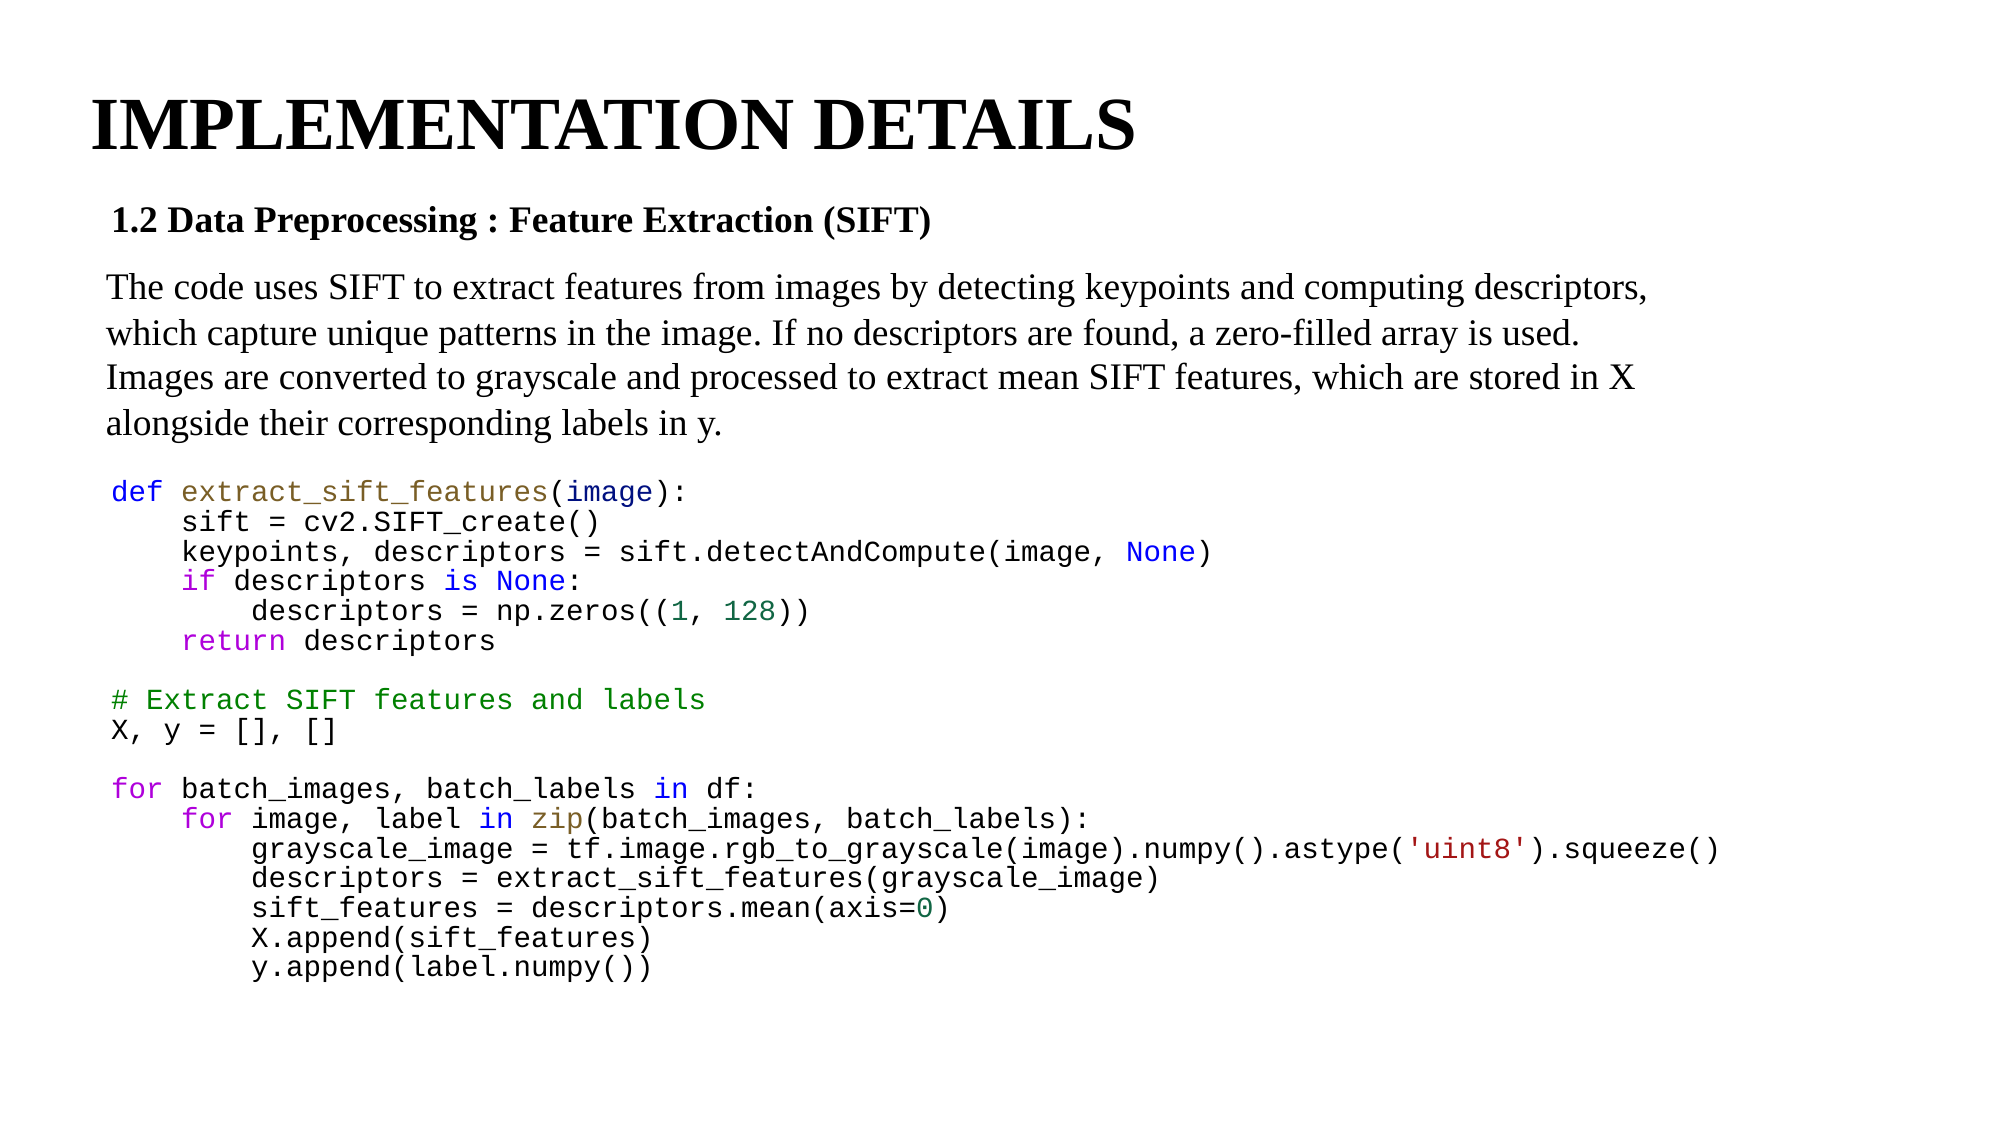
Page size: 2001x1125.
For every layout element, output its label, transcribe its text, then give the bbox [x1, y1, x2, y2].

title 1.2 Data Preprocessing : Feature Extraction (SIFT) def extract_sift_features(image): sift = cv2.SIFT_create() keypoints, descriptors = sift.detectAndCompute(image, None) if descriptors is None: descriptors = np.zeros((1, 128)) return descriptors # Extract SIFT features and labels X, y = [], [] for batch_images, batch_labels in df: for image, label in zip(batch_images, batch_labels): grayscale_image = tf.image.rgb_to_grayscale(image).numpy().astype('uint8').squeeze() descriptors = extract_sift_features(grayscale_image) sift_features = descriptors.mean(axis=0) X.append(sift_features) y.append(label.numpy()) [90, 190, 1943, 1080]
title IMPLEMENTATION DETAILS [70, 65, 1925, 191]
text_box The code uses SIFT to extract features from images by detecting keypoints and computing descriptors, which capture unique patterns in the image. If no descriptors are found, a zero-filled array is used. Images are converted to grayscale and processed to extract mean SIFT features, which are stored in X alongside their corresponding labels in y. [90, 254, 1709, 450]
